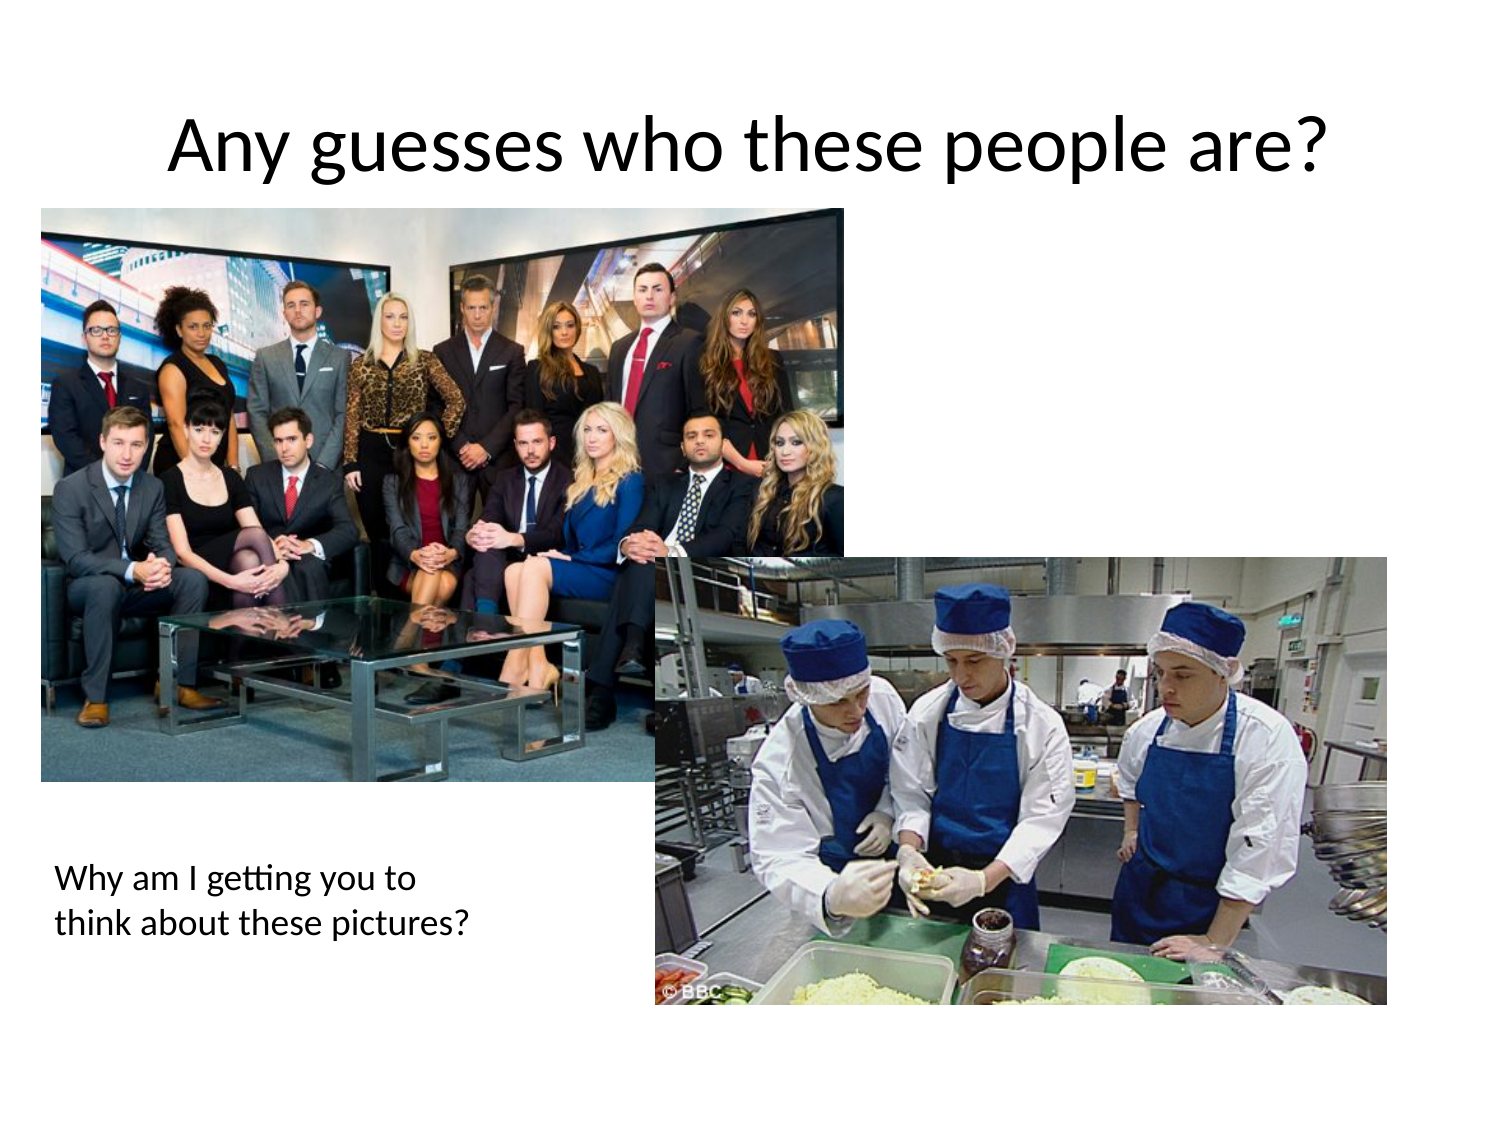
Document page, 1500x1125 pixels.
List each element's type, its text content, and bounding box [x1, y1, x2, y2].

picture [40, 207, 844, 782]
title Any guesses who these people are? [75, 45, 1425, 233]
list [655, 557, 1387, 1005]
text_box Why am I getting you to think about these pictures? [39, 845, 491, 951]
